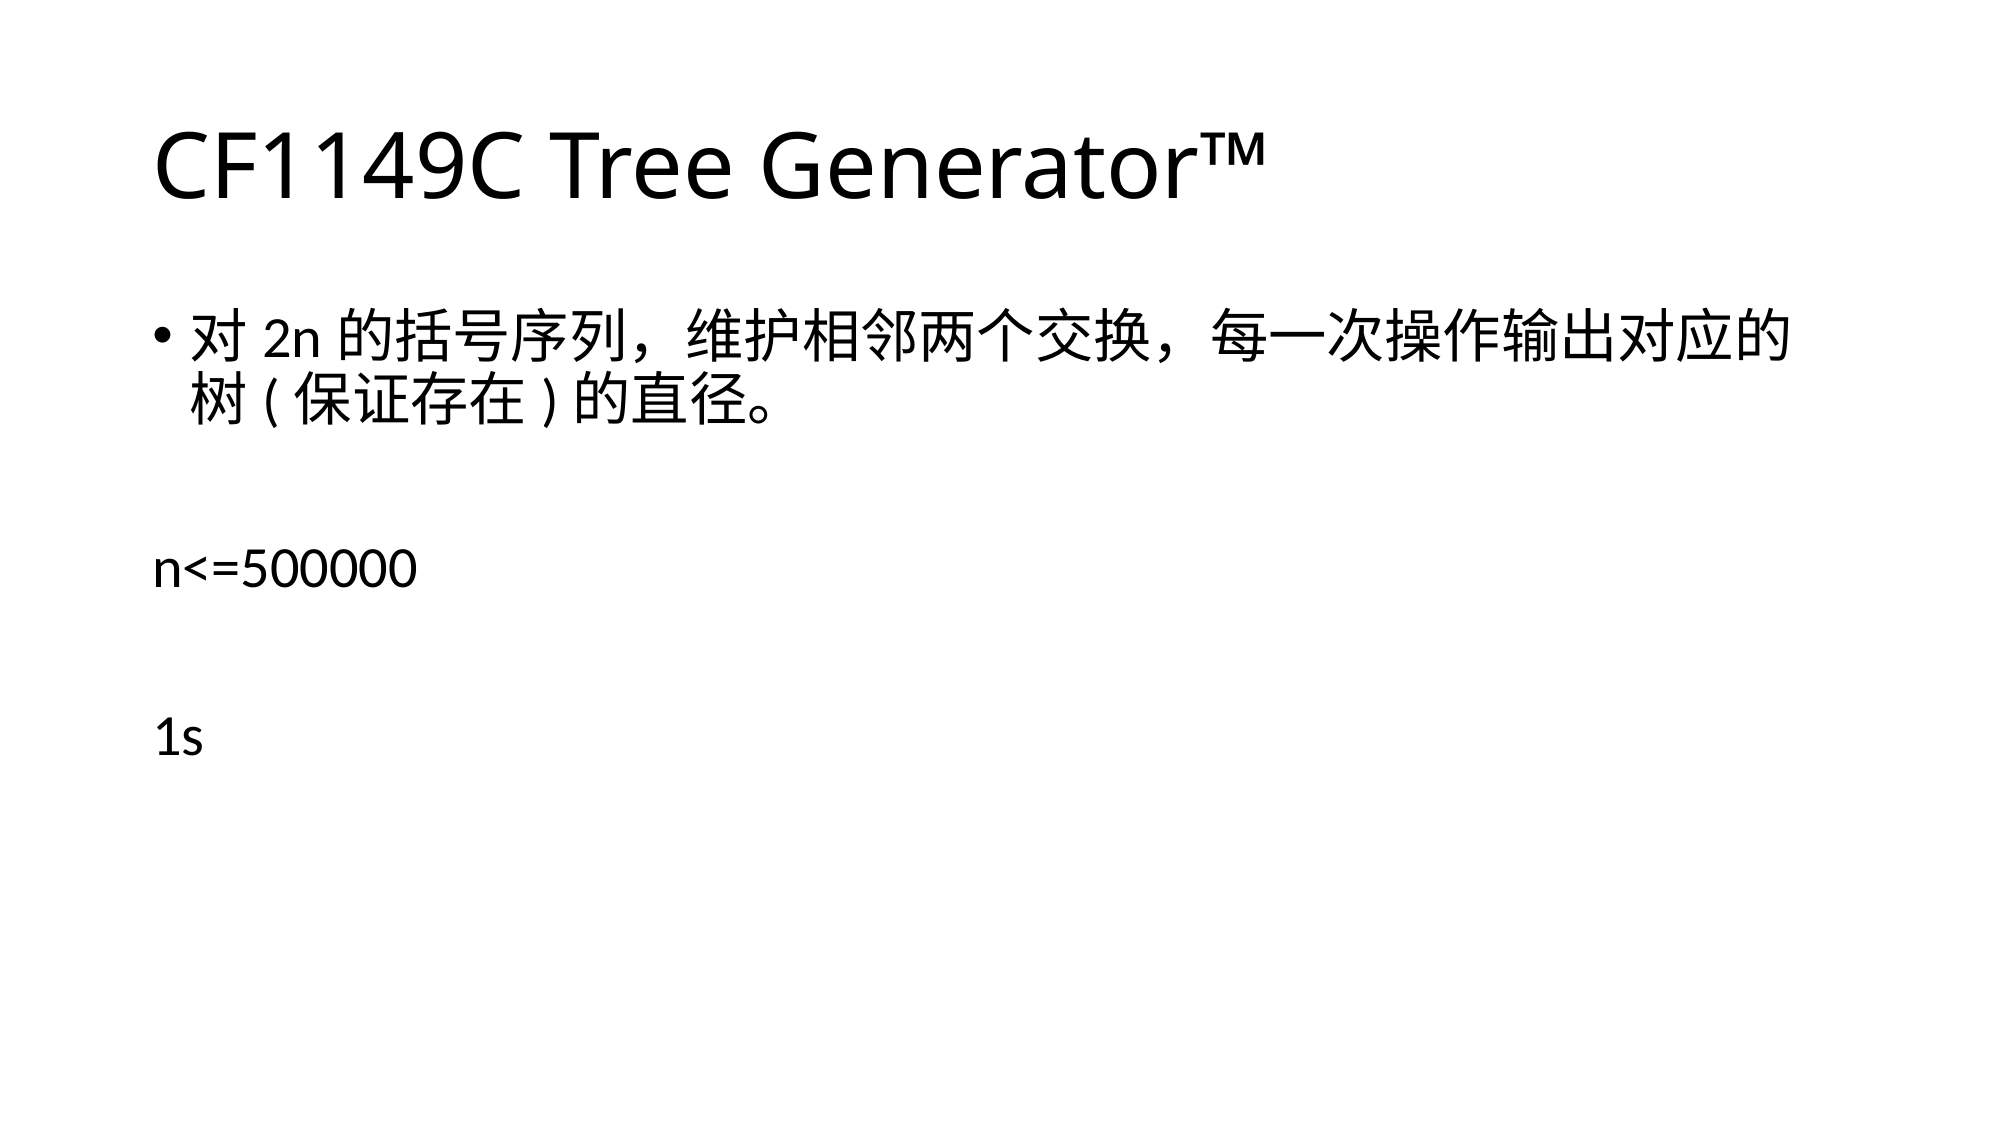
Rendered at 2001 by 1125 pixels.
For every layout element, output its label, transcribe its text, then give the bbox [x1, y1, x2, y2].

list 对2n的括号序列，维护相邻两个交换，每一次操作输出对应的树(保证存在)的直径。 n<=500000 1s [137, 299, 1863, 1014]
title CF1149C Tree Generator™ [137, 59, 1863, 278]
